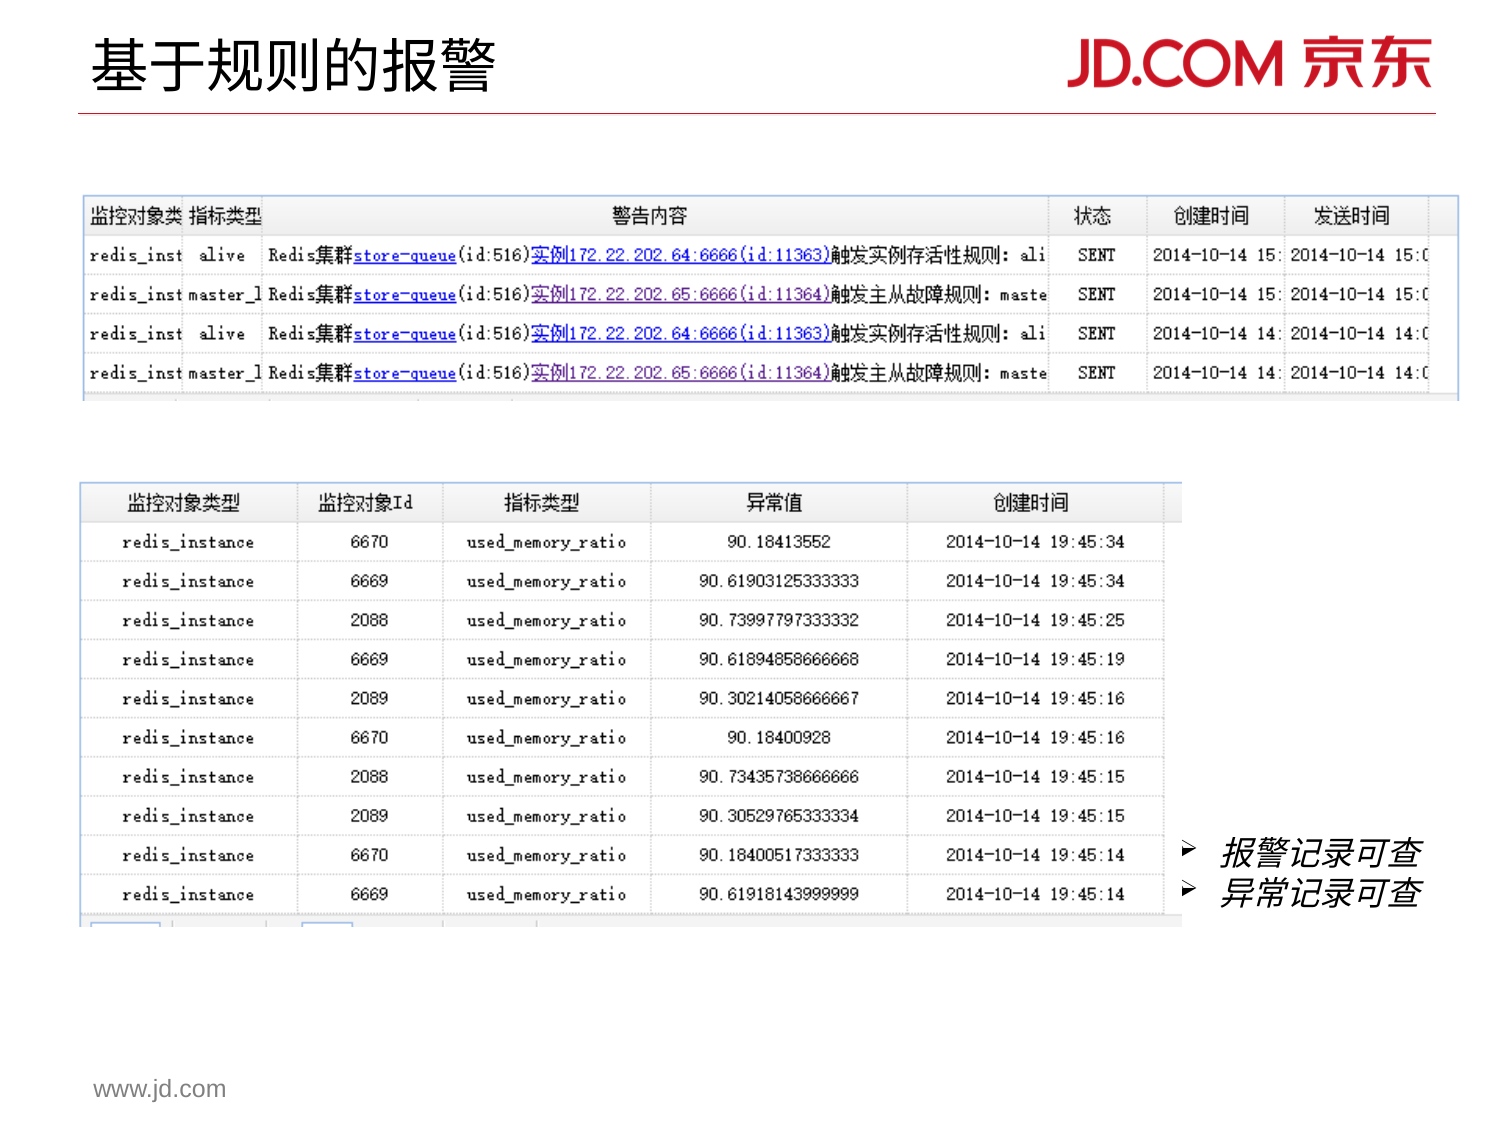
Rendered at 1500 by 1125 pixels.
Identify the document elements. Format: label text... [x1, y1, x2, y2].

title 基于规则的报警 [75, 19, 1056, 110]
text_box 报警记录可查 异常记录可查 [1185, 825, 1466, 920]
picture [1061, 30, 1437, 94]
picture [74, 475, 1182, 927]
picture [80, 189, 1464, 401]
